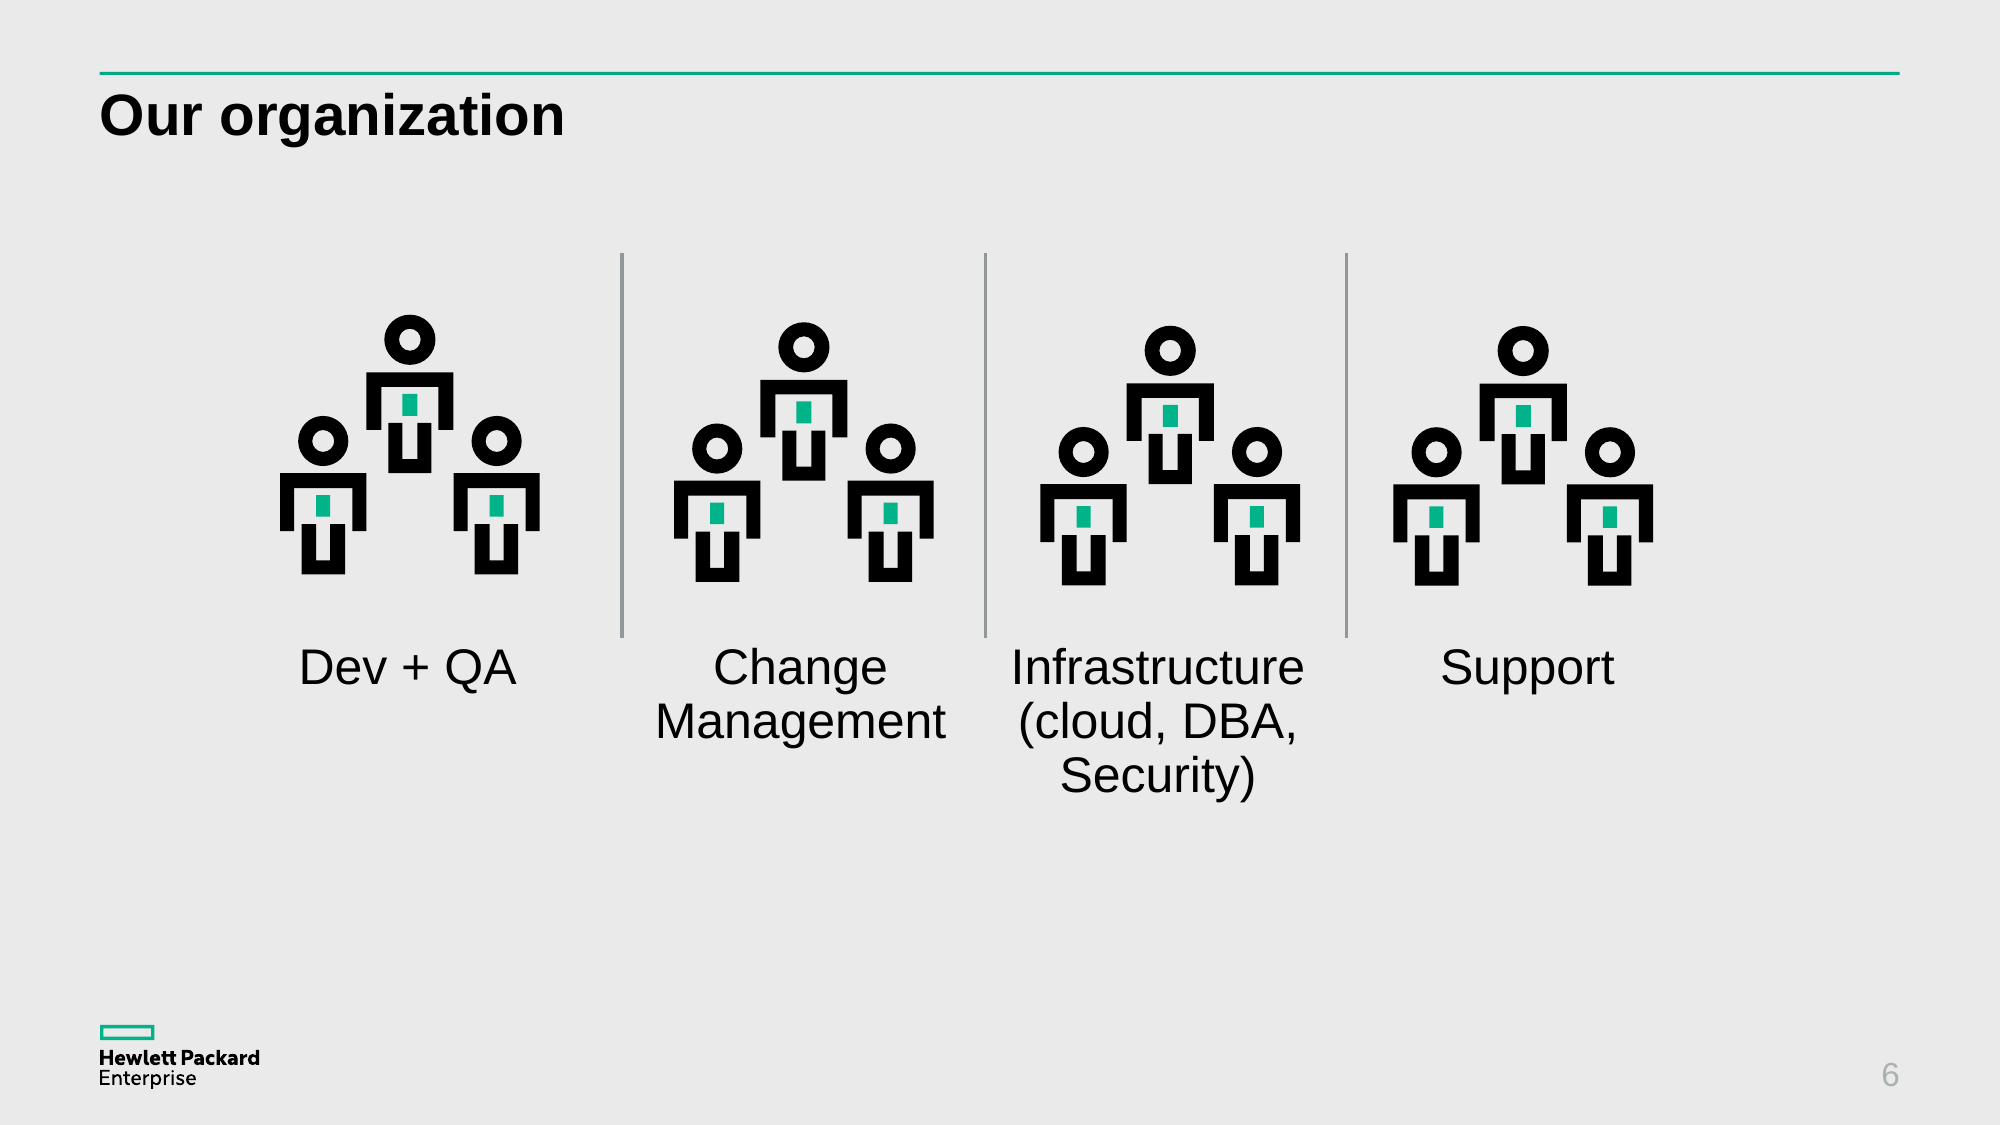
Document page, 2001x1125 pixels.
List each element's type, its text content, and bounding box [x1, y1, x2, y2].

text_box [280, 314, 540, 575]
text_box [1393, 325, 1653, 586]
text_box Infrastructure (cloud, DBA, Security) [1006, 640, 1311, 736]
text_box Change Management [651, 640, 950, 736]
text_box Dev + QA [275, 640, 540, 736]
title Our organization [99, 85, 1900, 225]
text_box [1040, 325, 1301, 586]
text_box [674, 322, 934, 582]
text_box Support [1383, 640, 1672, 736]
slide_number 6 [1812, 1054, 1900, 1093]
